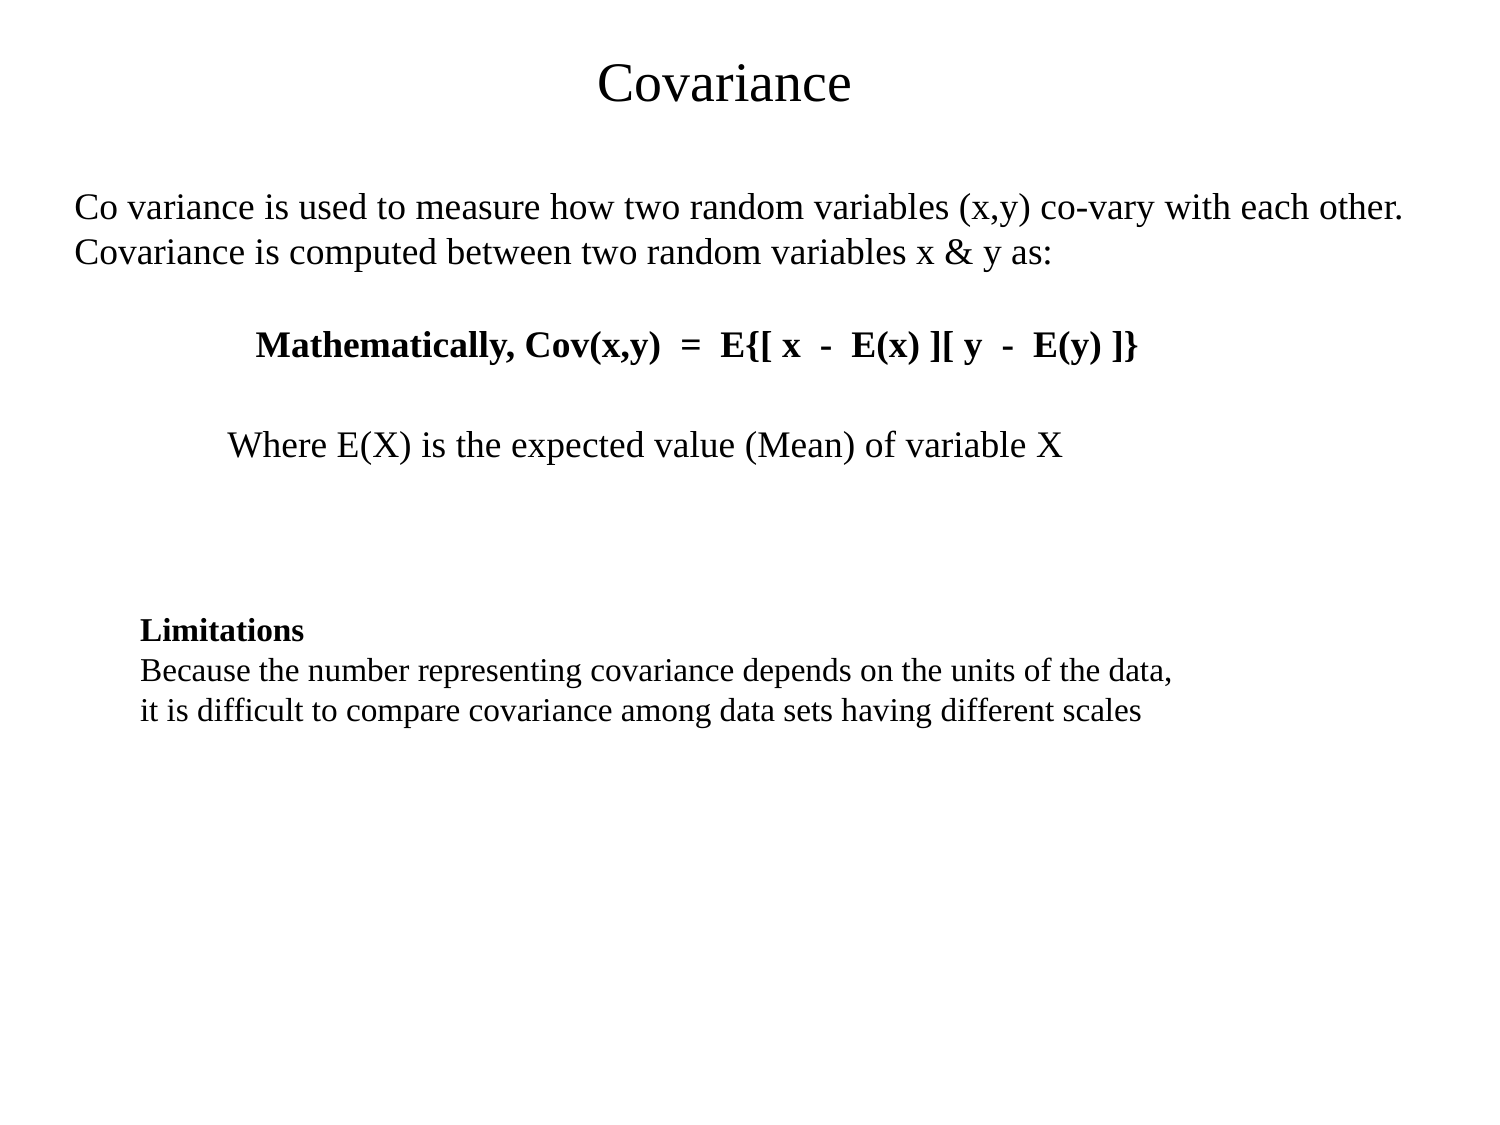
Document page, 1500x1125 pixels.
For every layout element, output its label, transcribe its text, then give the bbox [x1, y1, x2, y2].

text_box Limitations Because the number representing covariance depends on the units of the data, it is difficult to compare covariance among data sets having different scales [125, 600, 1288, 736]
text_box Mathematically, Cov(x,y) = E{[ x - E(x) ][ y - E(y) ]} [240, 312, 1155, 373]
text_box Where E(X) is the expected value (Mean) of variable X [212, 412, 1150, 473]
title Covariance [87, 37, 1363, 174]
subtitle Co variance is used to measure how two random variables (x,y) co-vary with each other. Covariance is computed between two random variables x & y as: [59, 174, 1472, 313]
